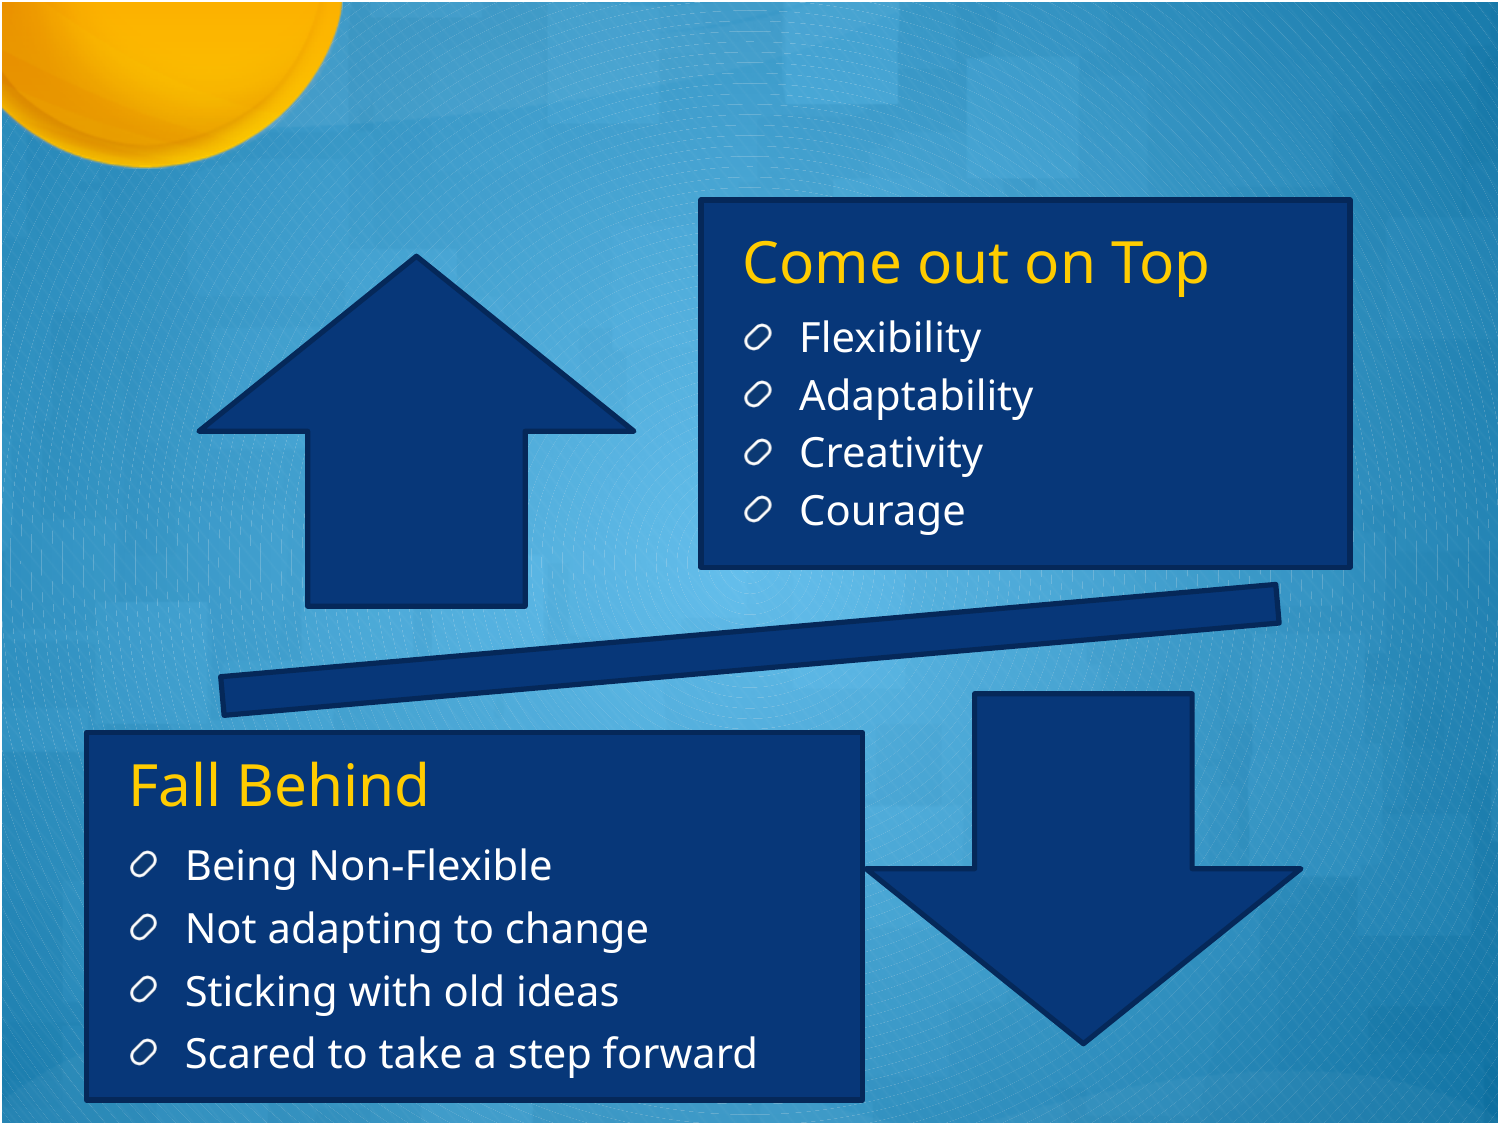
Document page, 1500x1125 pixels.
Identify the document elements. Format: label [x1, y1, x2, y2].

text_box [28, 199, 1472, 1101]
picture [2, 2, 1498, 1123]
